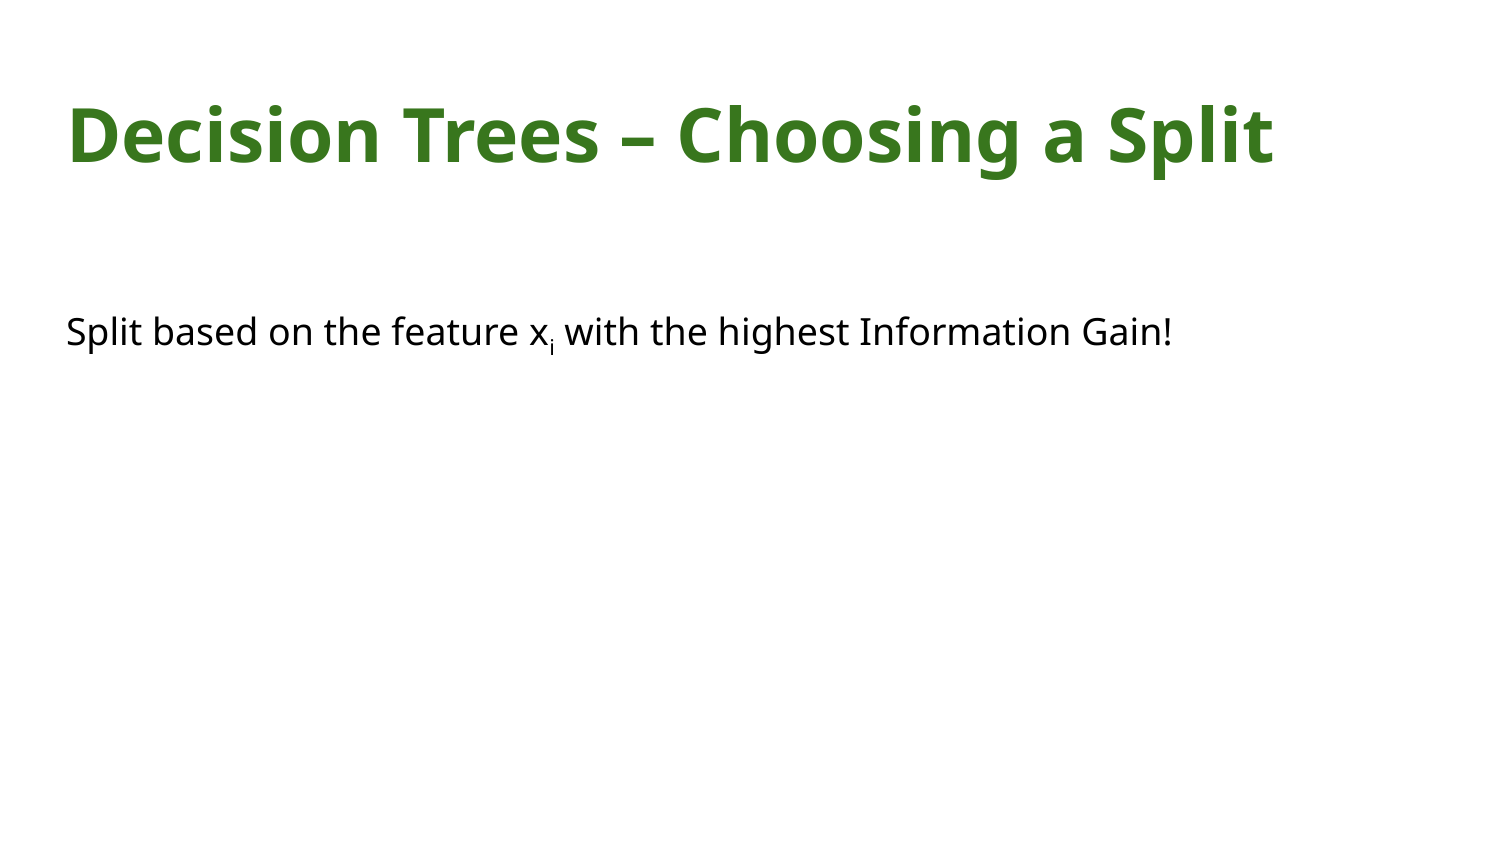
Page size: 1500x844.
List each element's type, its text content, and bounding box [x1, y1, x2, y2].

title Decision Trees – Choosing a Split [51, 72, 1449, 167]
